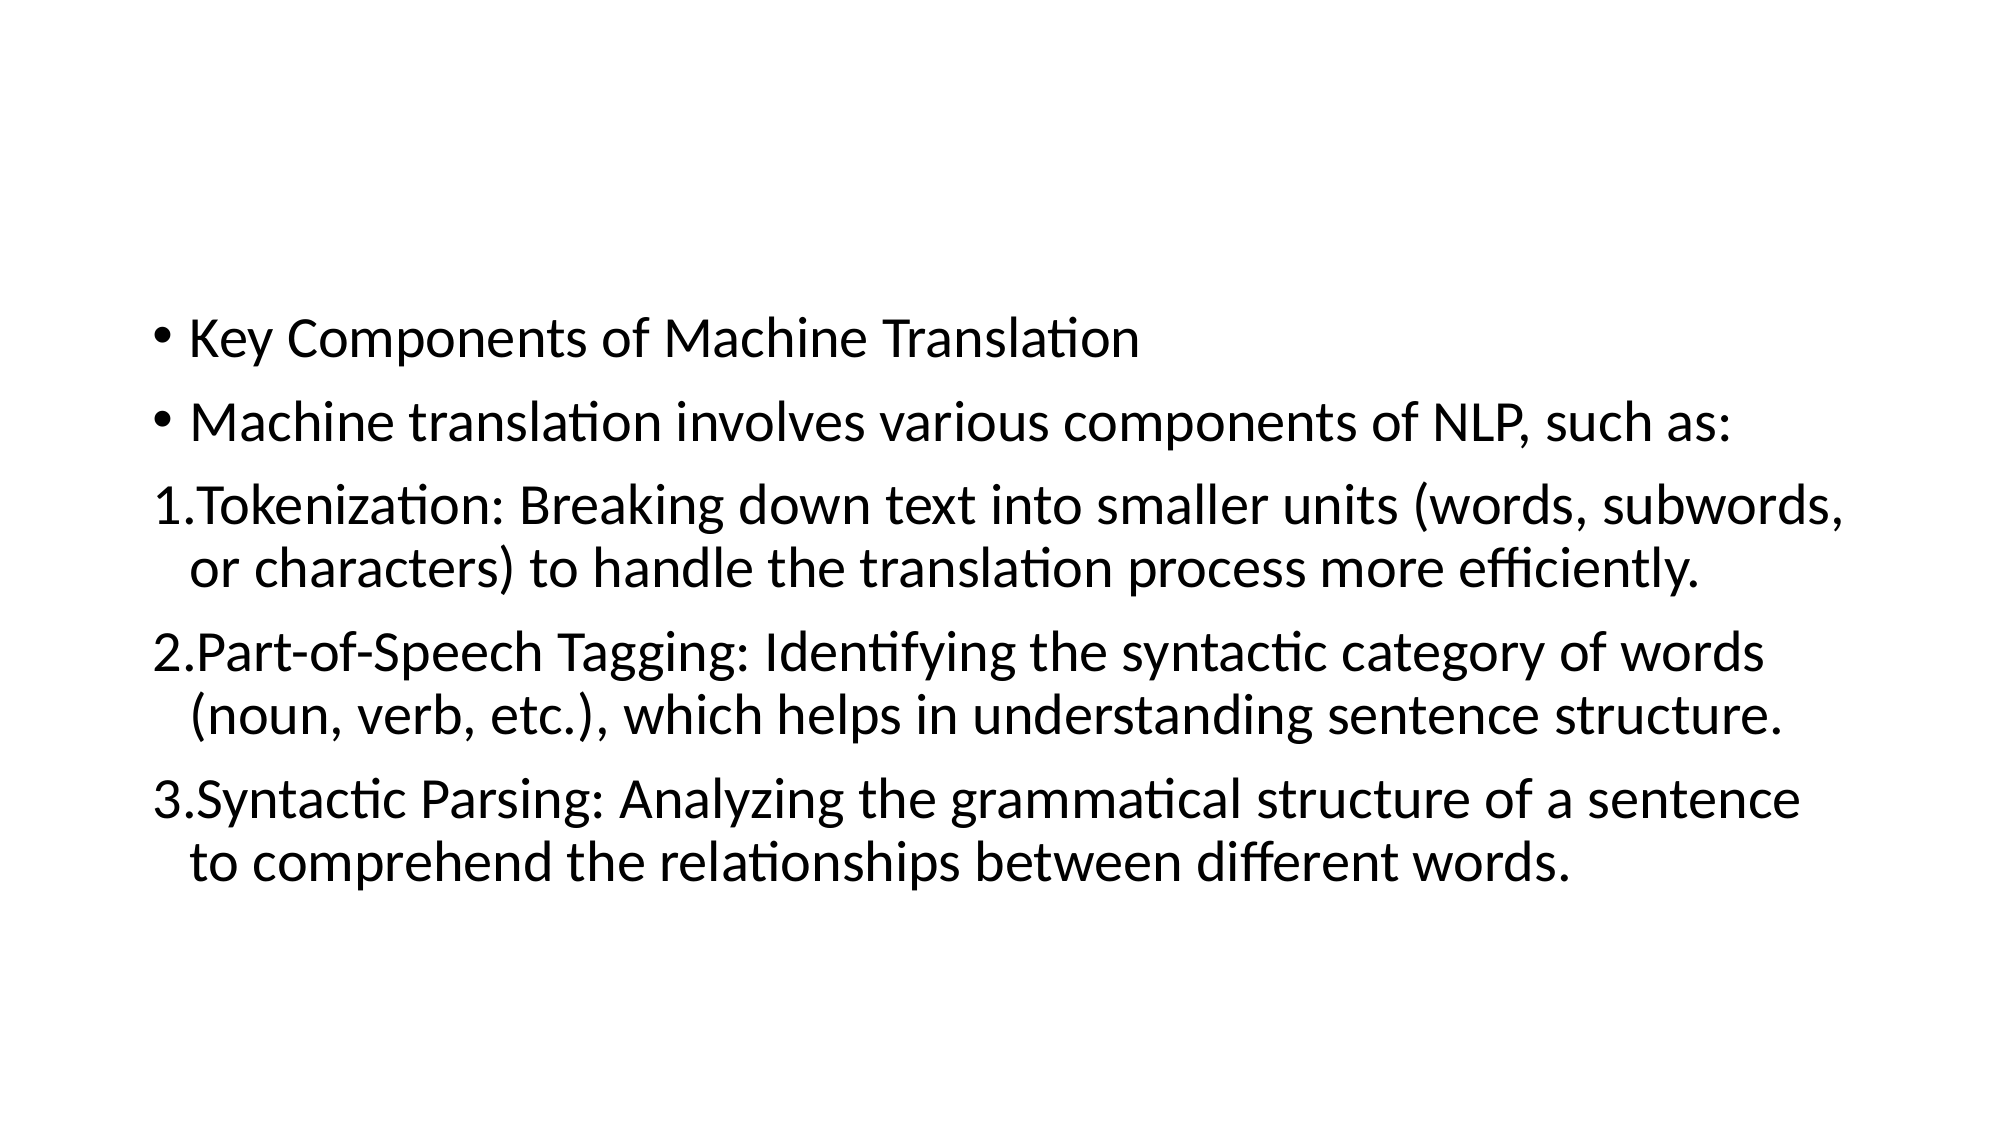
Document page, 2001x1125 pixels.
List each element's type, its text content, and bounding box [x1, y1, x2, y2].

list Key Components of Machine Translation Machine translation involves various components of NLP, such as: Tokenization: Breaking down text into smaller units (words, subwords, or characters) to handle the translation process more efficiently. Part-of-Speech Tagging: Identifying the syntactic category of words (noun, verb, etc.), which helps in understanding sentence structure. Syntactic Parsing: Analyzing the grammatical structure of a sentence to comprehend the relationships between different words. [137, 299, 1863, 1014]
